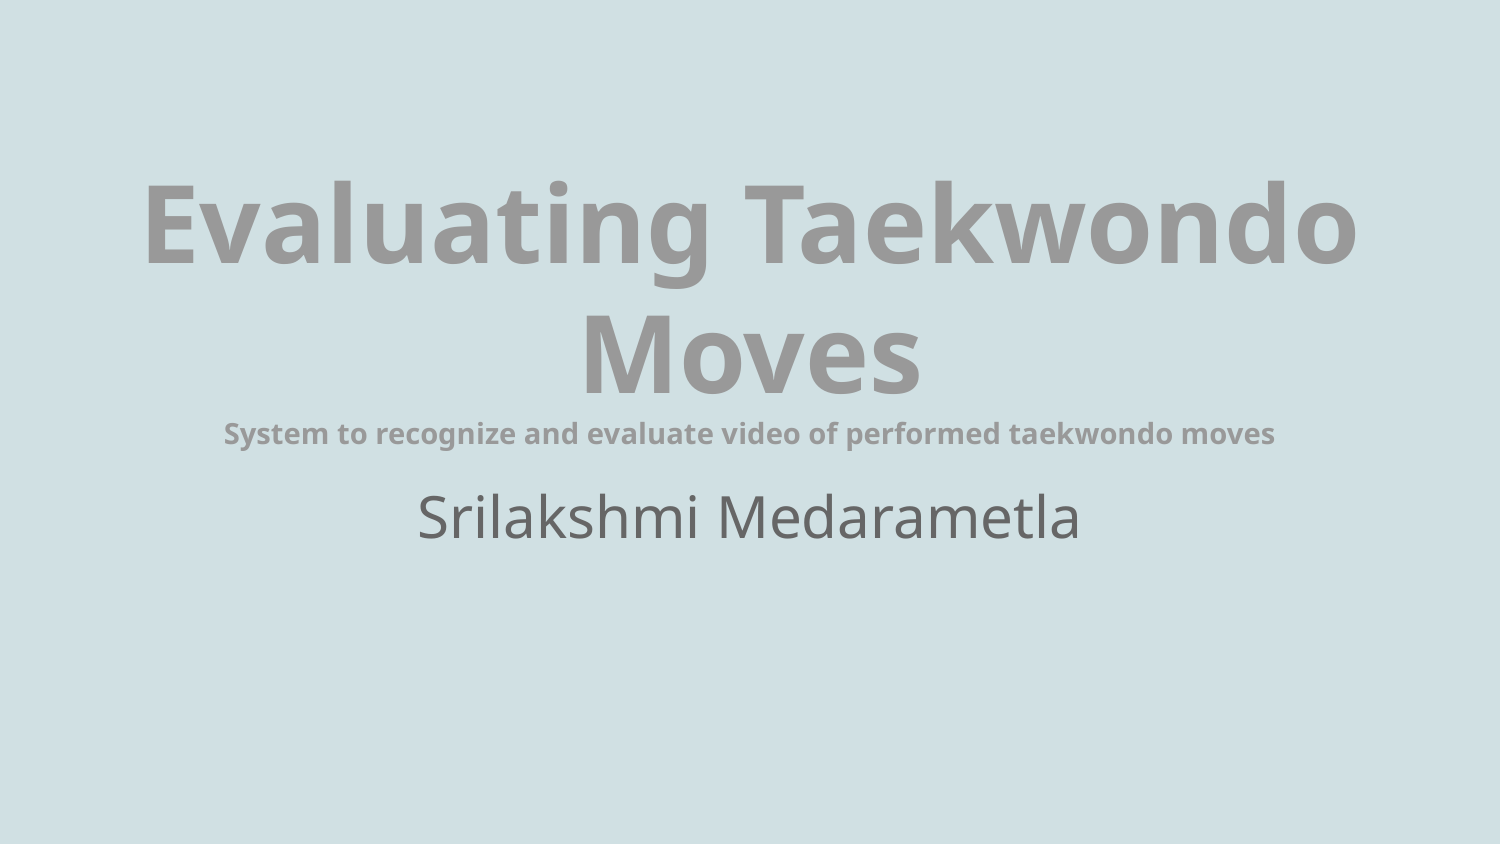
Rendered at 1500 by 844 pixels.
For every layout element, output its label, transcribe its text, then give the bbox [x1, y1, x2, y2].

title Evaluating Taekwondo Moves System to recognize and evaluate video of performed taekwondo moves [102, 128, 1398, 464]
subtitle Srilakshmi Medarametla [51, 464, 1449, 595]
